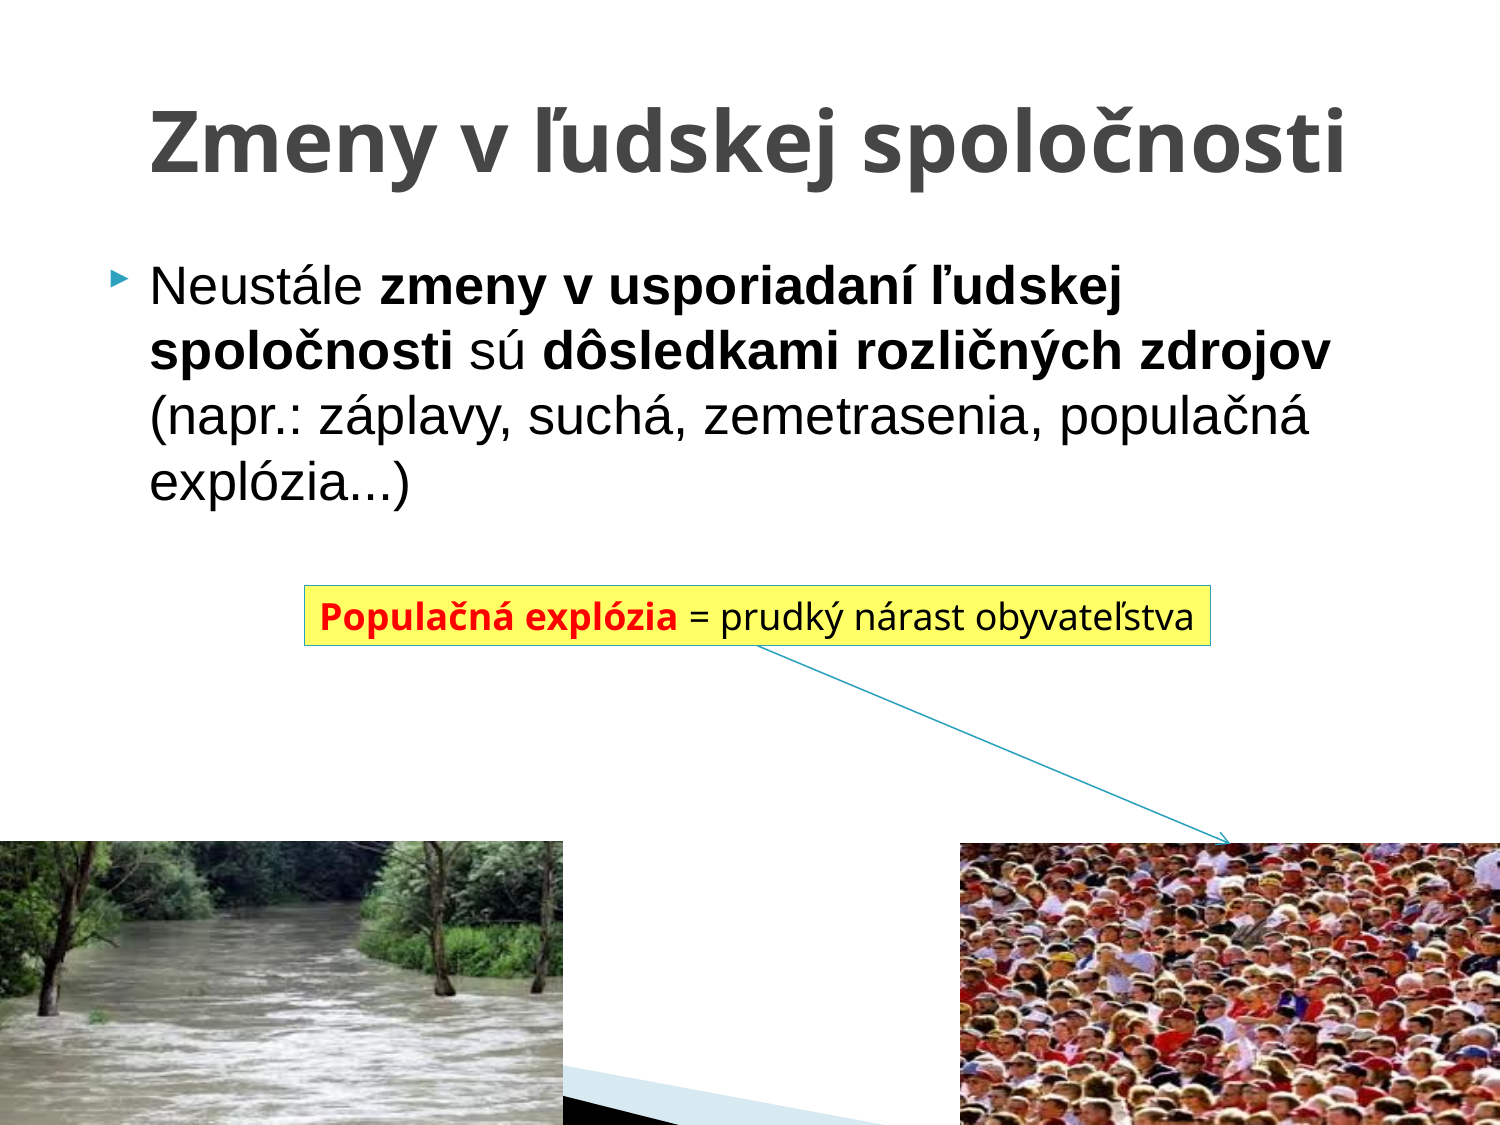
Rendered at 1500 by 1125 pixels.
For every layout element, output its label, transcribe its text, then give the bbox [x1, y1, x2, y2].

text_box Populačná explózia = prudký nárast obyvateľstva [1098, 585, 1211, 646]
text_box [894, 508, 1093, 982]
list Neustále zmeny v usporiadaní ľudskej spoločnosti sú dôsledkami rozličných zdrojov (napr.: záplavy, suchá, zemetrasenia, populačná explózia...) [75, 243, 1425, 986]
picture [960, 843, 1500, 1125]
title Zmeny v ľudskej spoločnosti [75, 45, 1425, 233]
picture [0, 841, 563, 1125]
text_box Populačná explózia = prudký nárast obyvateľstva [304, 585, 889, 646]
